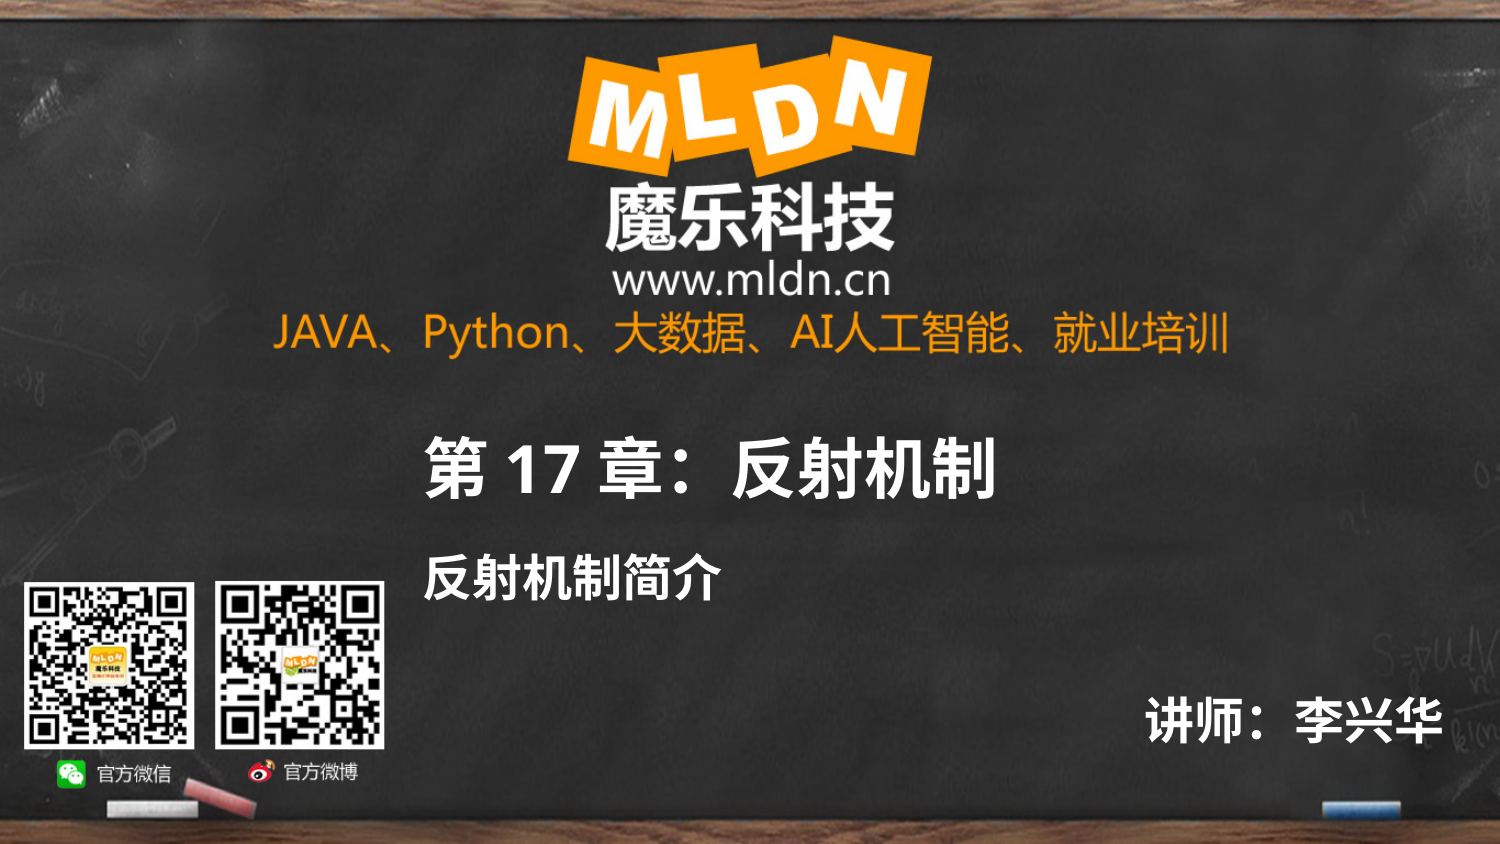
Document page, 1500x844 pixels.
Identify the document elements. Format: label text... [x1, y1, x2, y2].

subtitle 反射机制简介 [407, 538, 1462, 654]
picture [0, 0, 1500, 844]
title 第17章：反射机制 [407, 395, 1462, 538]
